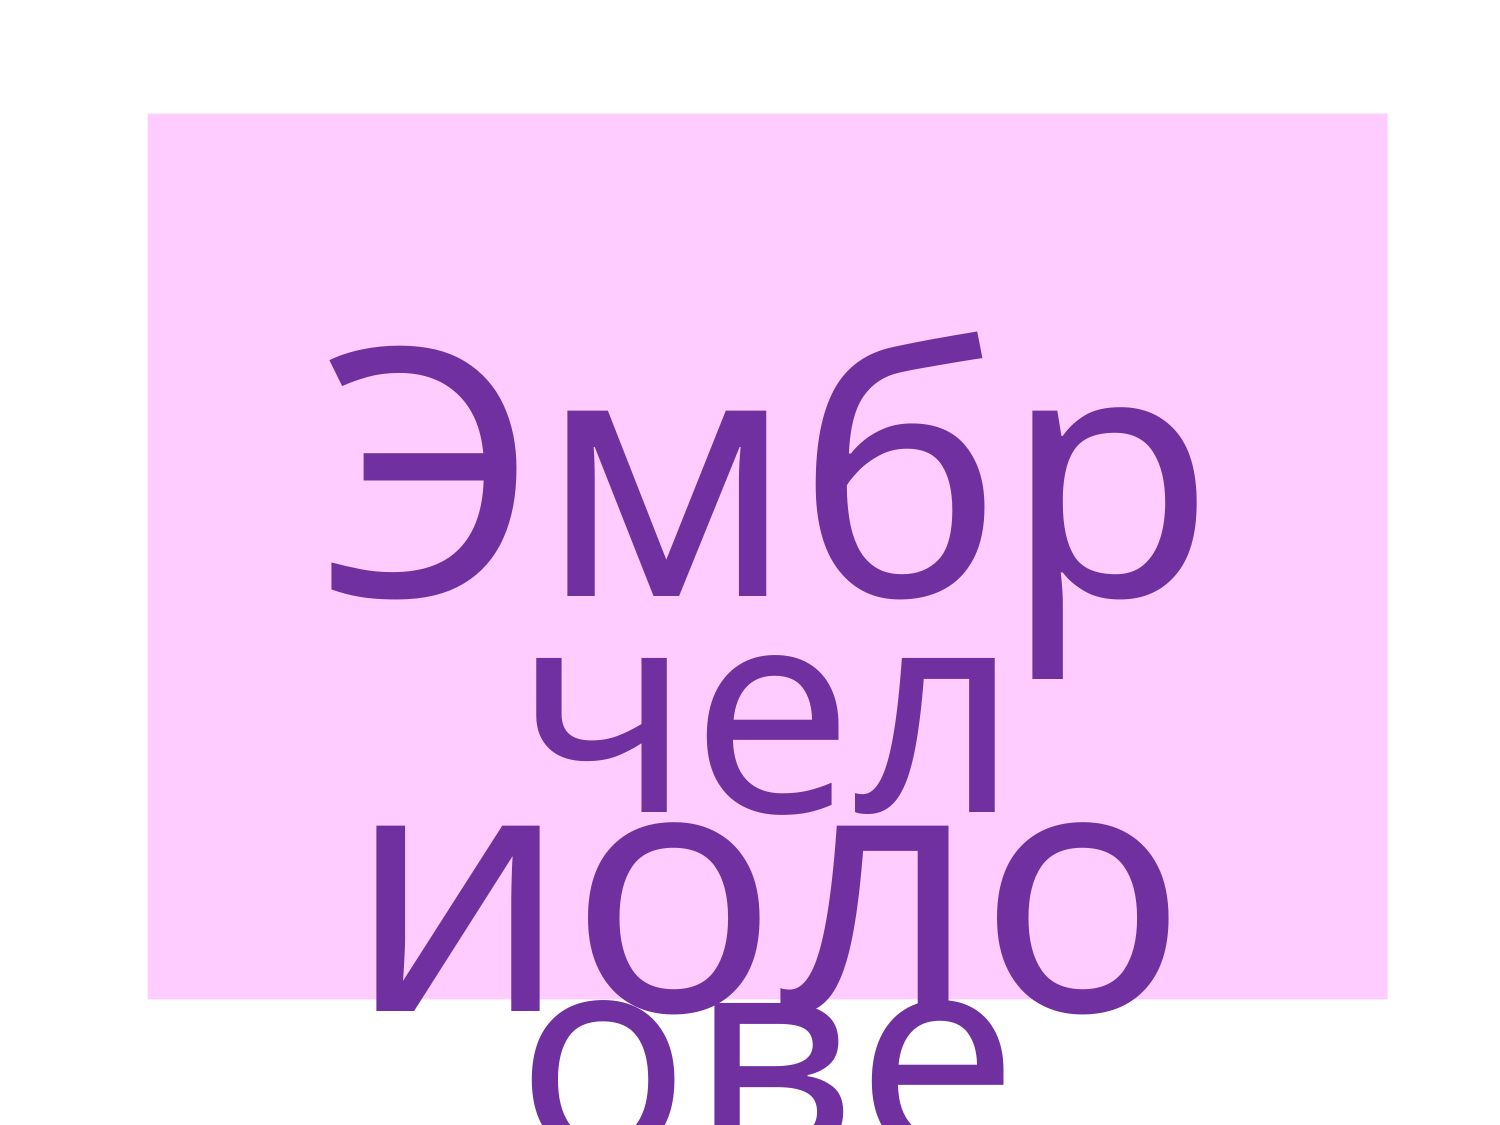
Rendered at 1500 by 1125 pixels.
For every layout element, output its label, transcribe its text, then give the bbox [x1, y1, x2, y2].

text_box [145, 111, 1390, 1001]
text_box Эмбриология [268, 242, 1267, 1125]
